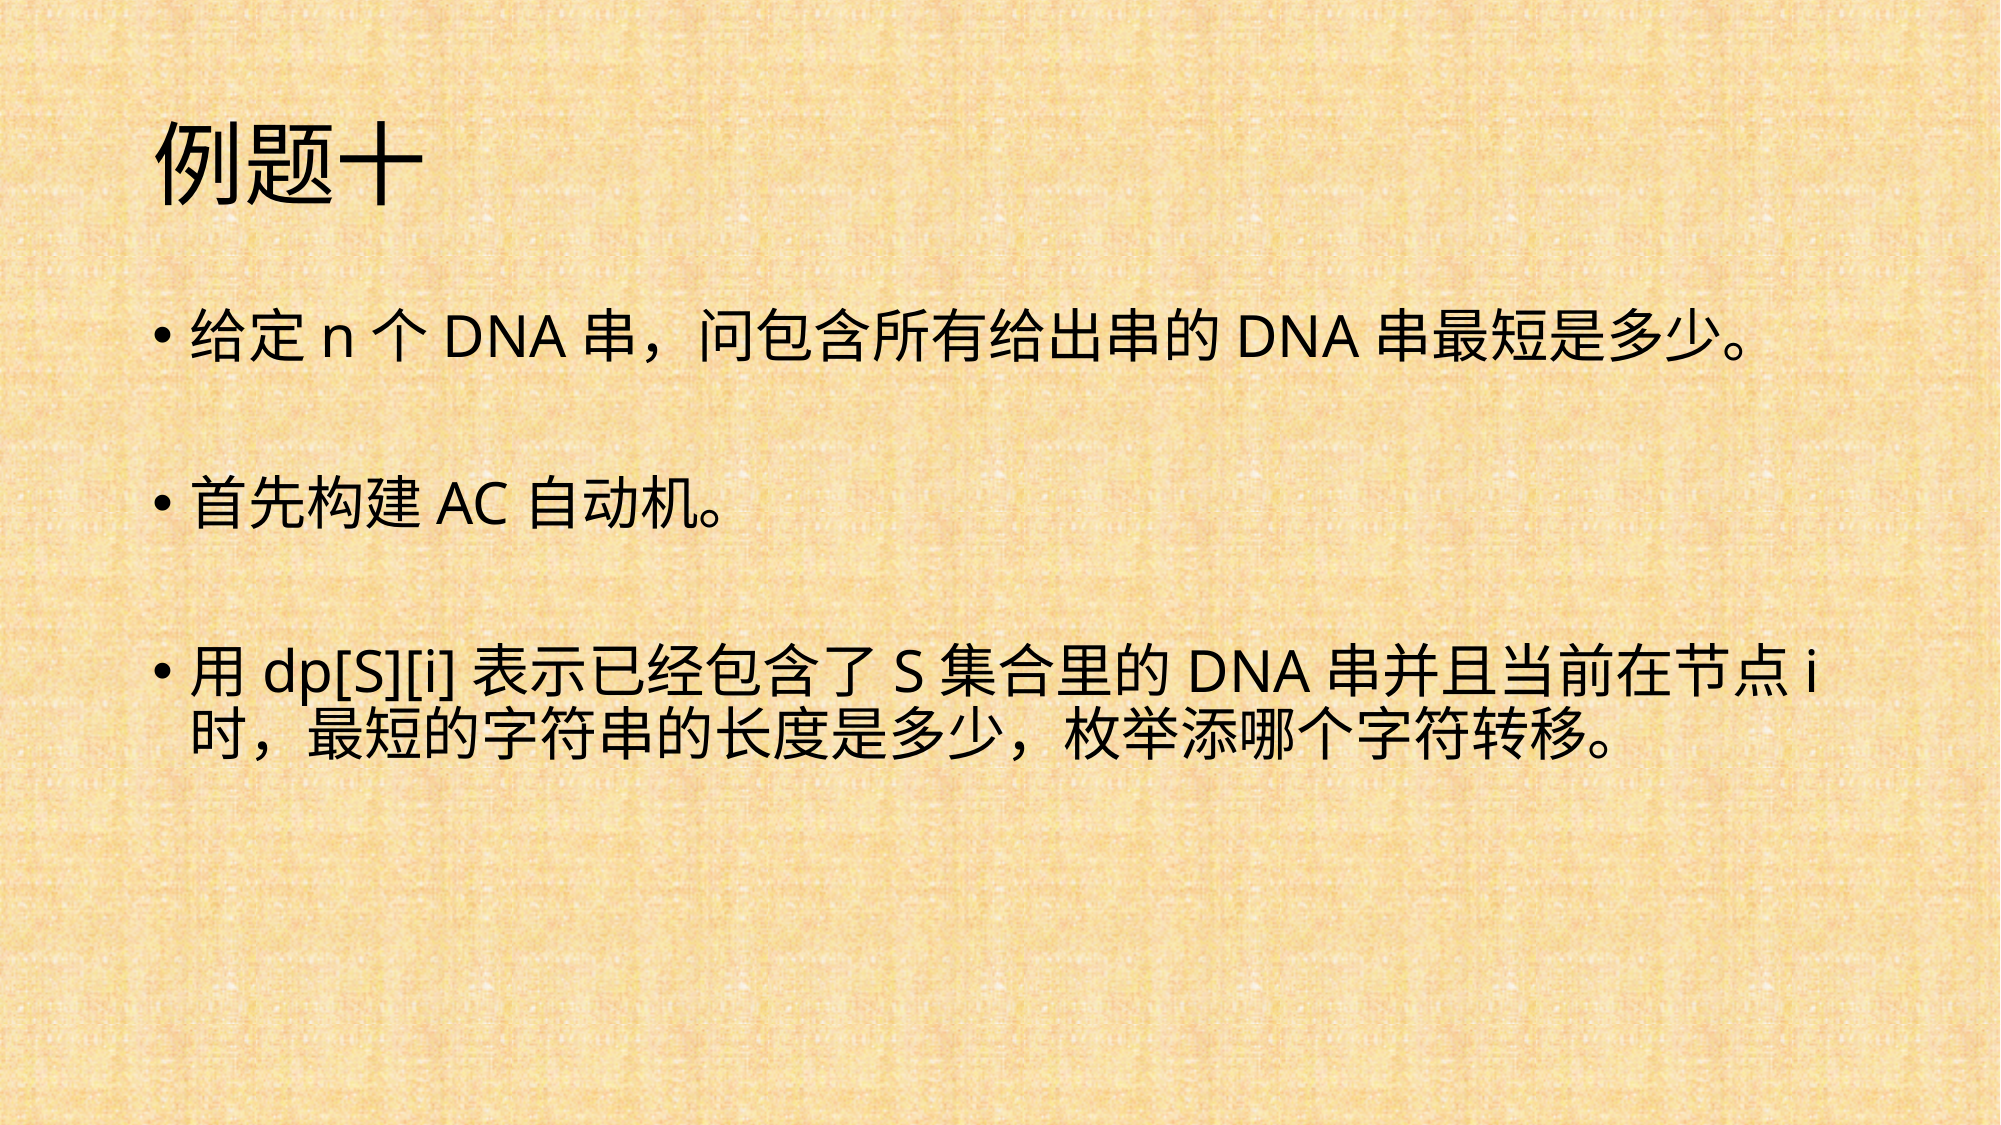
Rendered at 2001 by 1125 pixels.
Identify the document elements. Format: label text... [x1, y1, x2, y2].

picture [0, 0, 2001, 1125]
list 给定n个DNA串，问包含所有给出串的DNA串最短是多少。 首先构建AC自动机。 用dp[S][i]表示已经包含了S集合里的DNA串并且当前在节点i时，最短的字符串的长度是多少，枚举添哪个字符转移。 [137, 299, 1863, 1014]
title 例题十 [137, 59, 1863, 278]
